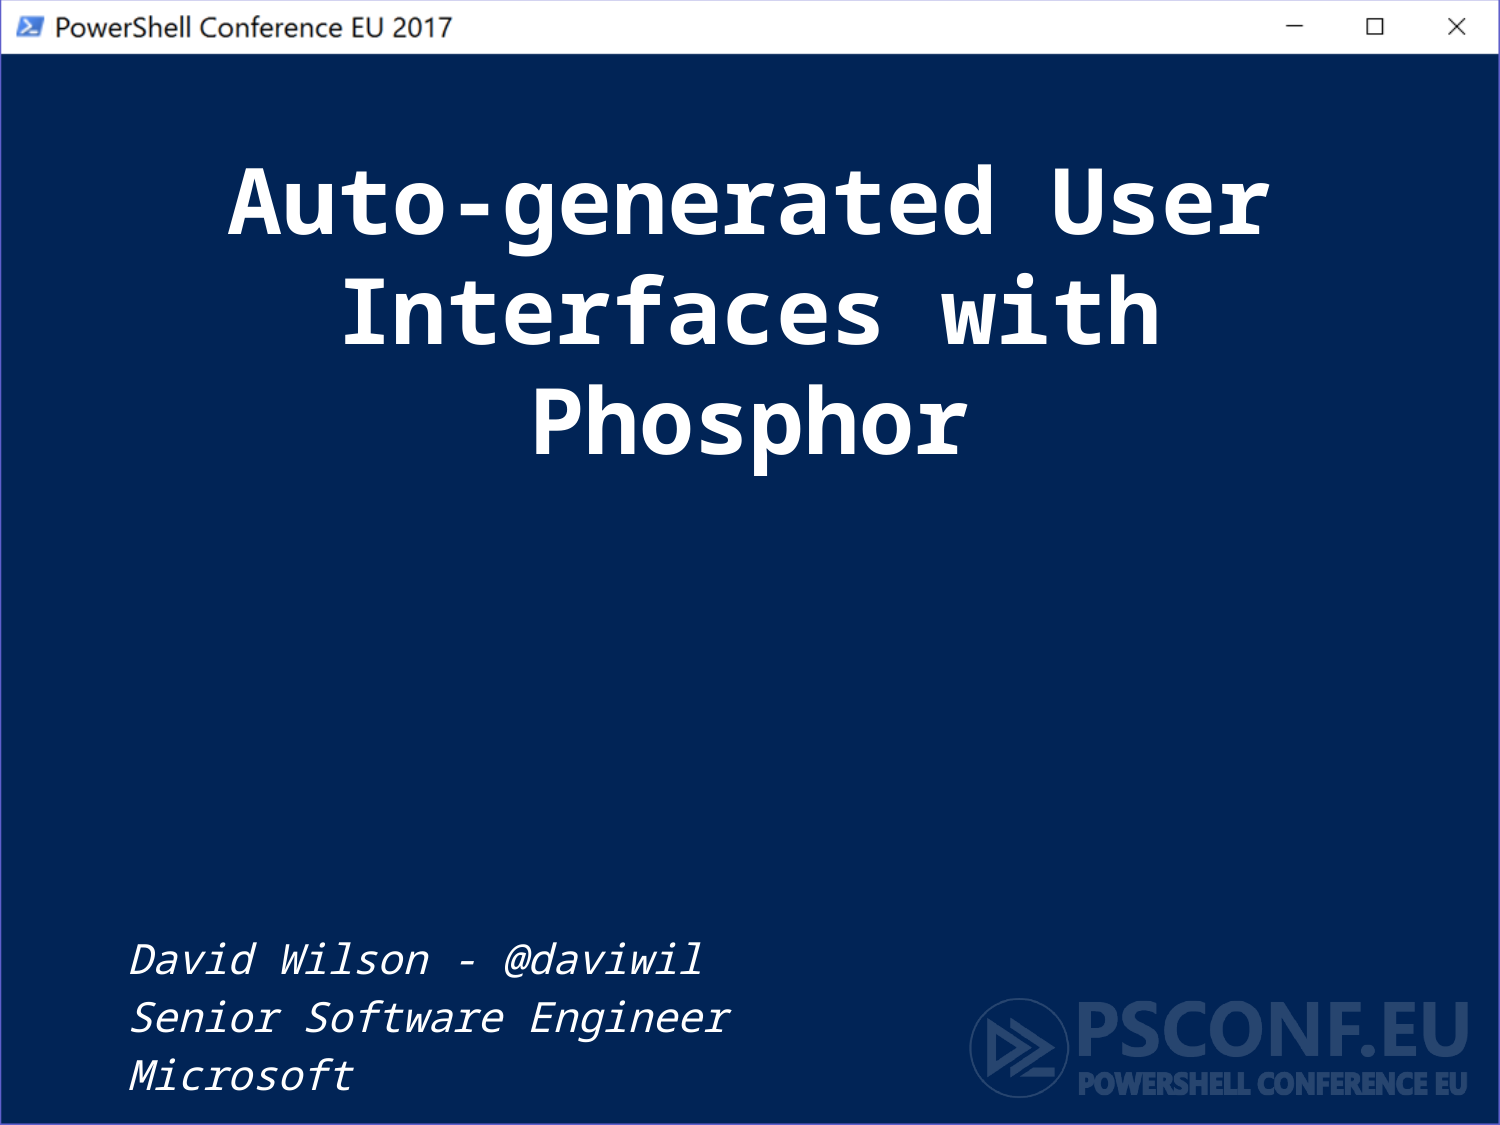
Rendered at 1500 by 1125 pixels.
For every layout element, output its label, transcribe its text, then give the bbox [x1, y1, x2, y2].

picture [0, 0, 1500, 1125]
list David Wilson - @daviwil Senior Software Engineer Microsoft [112, 924, 870, 1018]
title Auto-generated User Interfaces with Phosphor [112, 231, 1388, 385]
